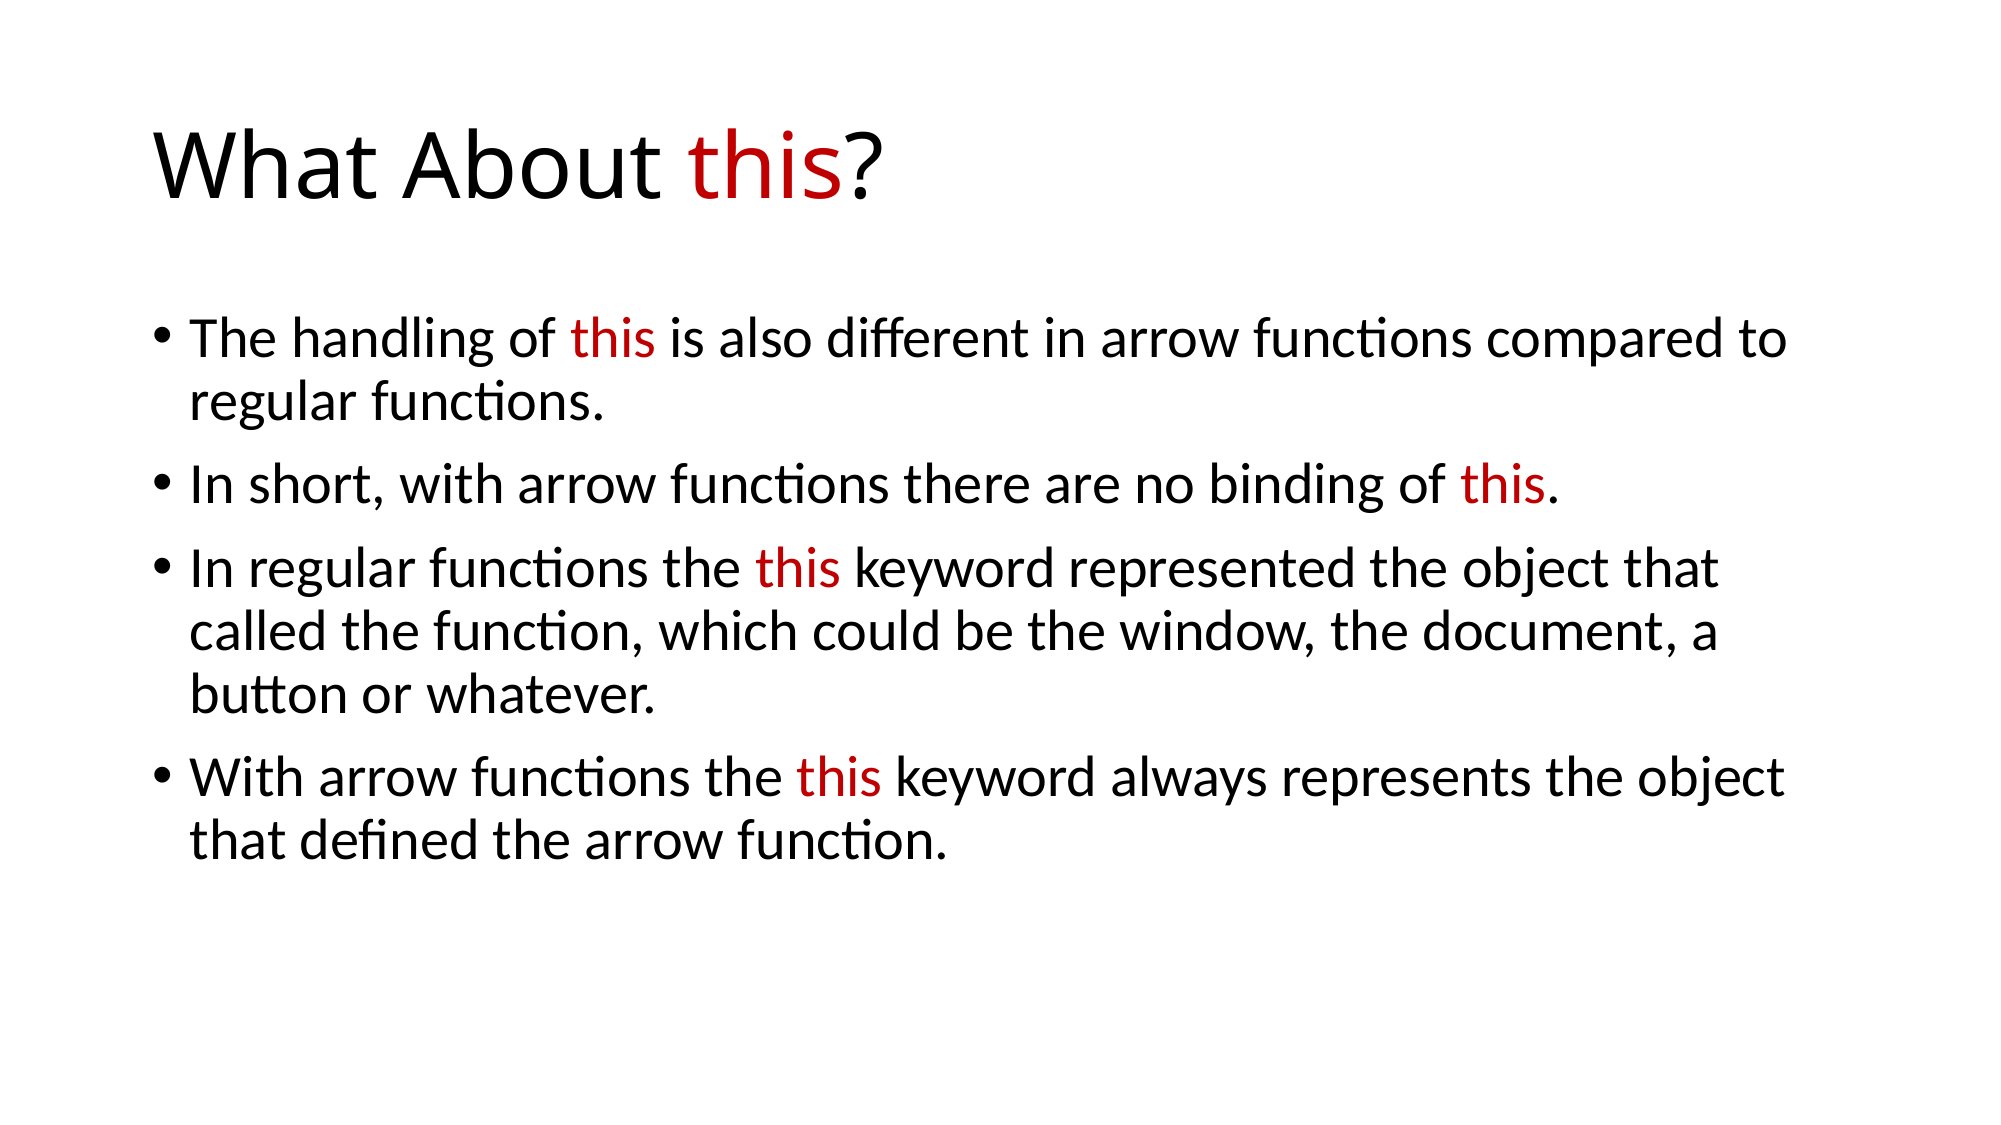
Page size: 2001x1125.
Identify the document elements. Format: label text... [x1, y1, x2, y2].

list The handling of this is also different in arrow functions compared to regular functions. In short, with arrow functions there are no binding of this. In regular functions the this keyword represented the object that called the function, which could be the window, the document, a button or whatever. With arrow functions the this keyword always represents the object that defined the arrow function. [137, 299, 1863, 1014]
title What About this? [137, 59, 1863, 278]
